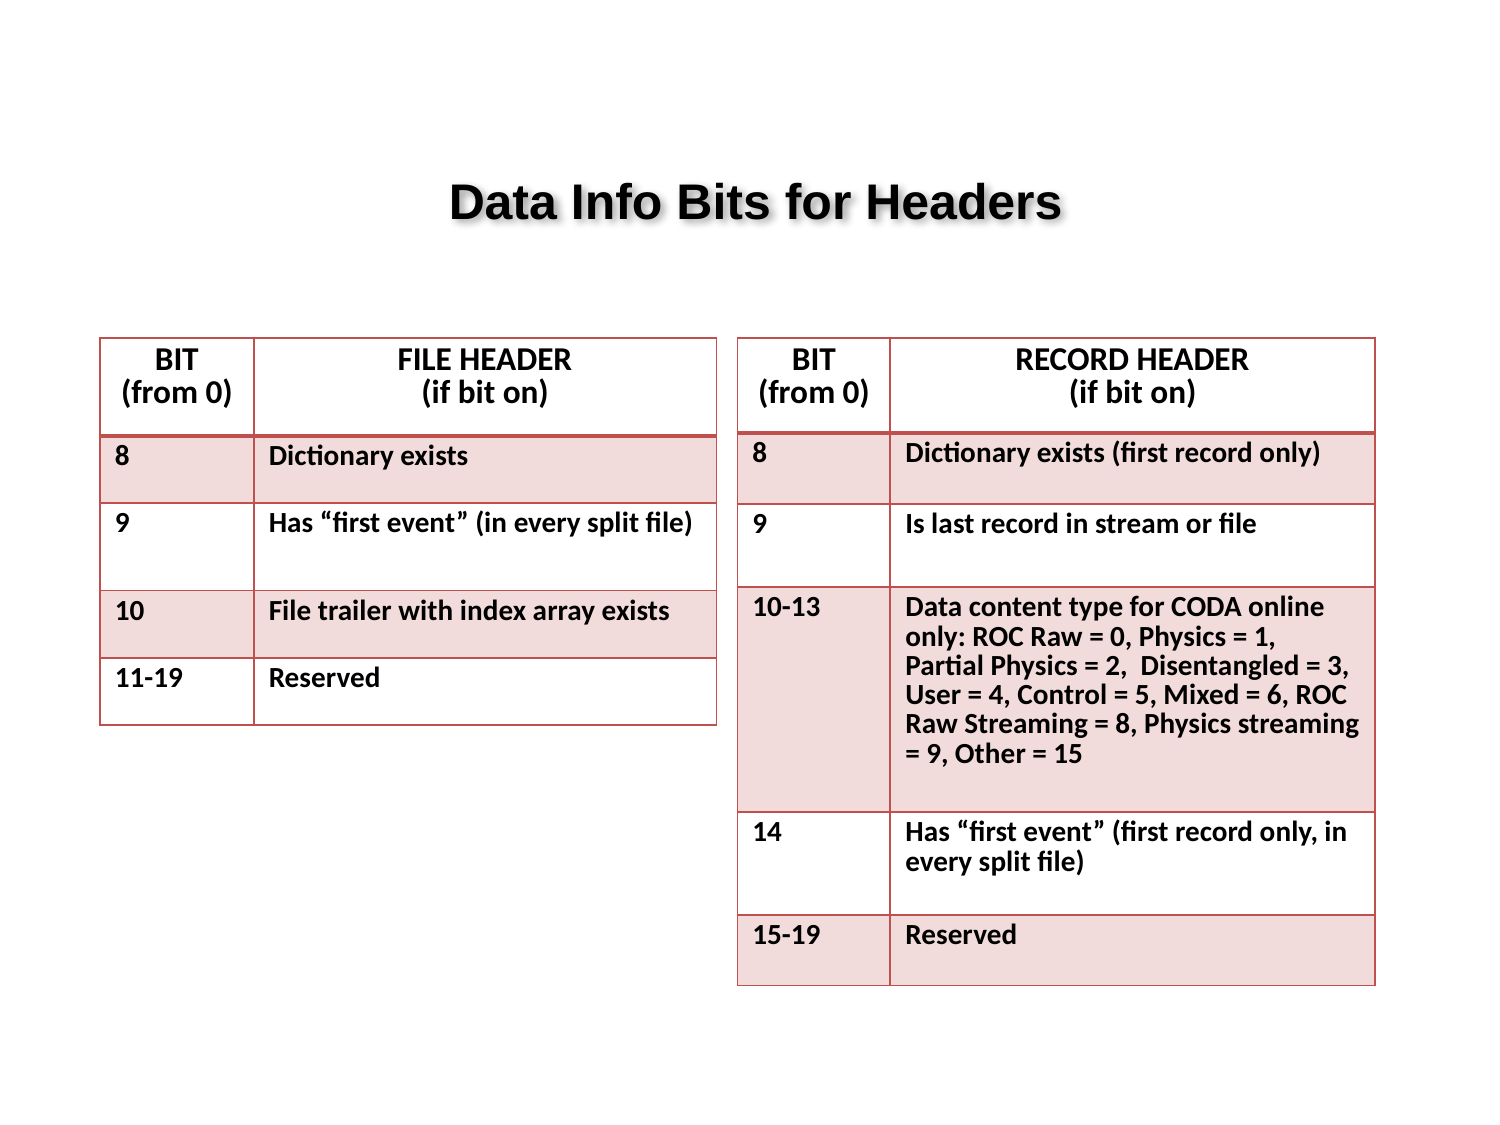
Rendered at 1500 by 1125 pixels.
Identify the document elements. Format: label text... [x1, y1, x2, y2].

table_cell File trailer with index array exists [255, 591, 716, 657]
table_cell Is last record in stream or file [891, 505, 1374, 586]
table_header BIT (from 0) [101, 339, 253, 434]
table_cell Has “first event” (first record only, in every split file) [891, 813, 1374, 914]
table_cell 10 [101, 591, 253, 657]
table_header FILE HEADER (if bit on) [255, 339, 716, 434]
table_header BIT (from 0) [738, 339, 889, 431]
table_cell Dictionary exists (first record only) [891, 435, 1374, 503]
table_cell 8 [101, 438, 253, 502]
text_box Data Info Bits for Headers [362, 162, 1150, 238]
table_cell Dictionary exists [255, 438, 716, 502]
table_cell Reserved [891, 916, 1374, 985]
table_cell 9 [738, 505, 889, 586]
table_cell 9 [101, 504, 253, 590]
table_cell 10-13 [738, 588, 889, 811]
table_cell Has “first event” (in every split file) [255, 504, 716, 590]
table_cell 14 [738, 813, 889, 914]
table_cell Reserved [255, 659, 716, 724]
table_cell 8 [738, 435, 889, 503]
table_cell 15-19 [738, 916, 889, 985]
table_header RECORD HEADER (if bit on) [891, 339, 1374, 431]
table_cell Data content type for CODA online only: ROC Raw = 0, Physics = 1, Partial Physics = 2, Disentangled = 3, User = 4, Control = 5, Mixed = 6, ROC Raw Streaming = 8, Physics streaming = 9, Other = 15 [891, 588, 1374, 811]
table_cell 11-19 [101, 659, 253, 724]
